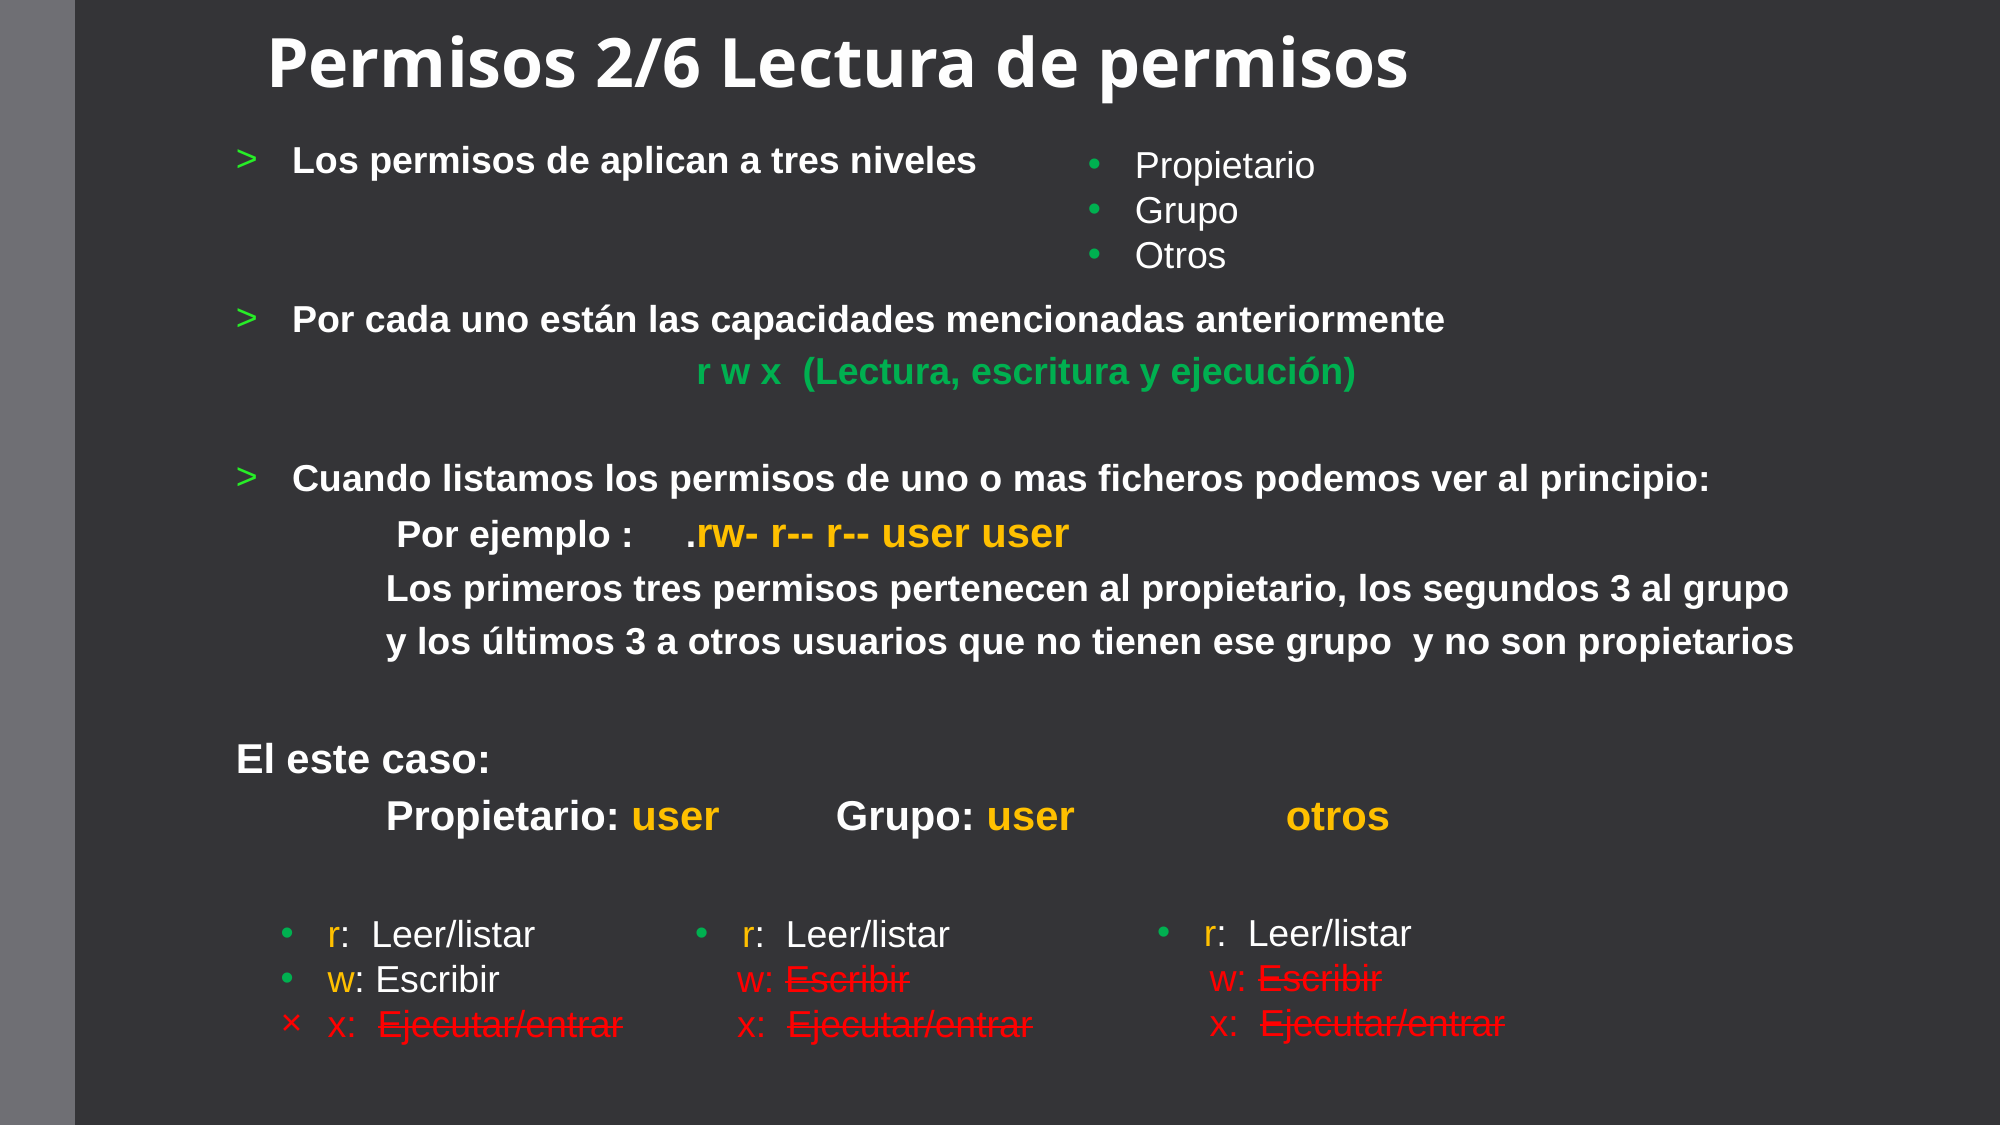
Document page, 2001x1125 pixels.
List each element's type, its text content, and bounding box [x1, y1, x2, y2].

text_box r: Leer/listar w: Escribir x: Ejecutar/entrar [1142, 901, 1665, 1052]
text_box Propietario Grupo Otros [1072, 133, 1496, 284]
text_box r: Leer/listar w: Escribir x: Ejecutar/entrar [680, 902, 1078, 1053]
title Permisos 2/6 Lectura de permisos [114, 16, 1711, 109]
text_box r: Leer/listar w: Escribir x: Ejecutar/entrar [265, 902, 652, 1053]
subtitle Los permisos de aplican a tres niveles Por cada uno están las capacidades mencionadas anteriormente r w x (Lectura, escritura y ejecución) Cuando listamos los permisos de uno o mas ficheros podemos ver al principio: Por ejemplo : .rw- r-- r-- user user Los primeros tres permisos pertenecen al propietario, los segundos 3 al grupo y los últimos 3 a otros usuarios que no tienen ese grupo y no son propietarios El este caso: Propietario: user Grupo: user otros [145, 133, 1902, 1125]
